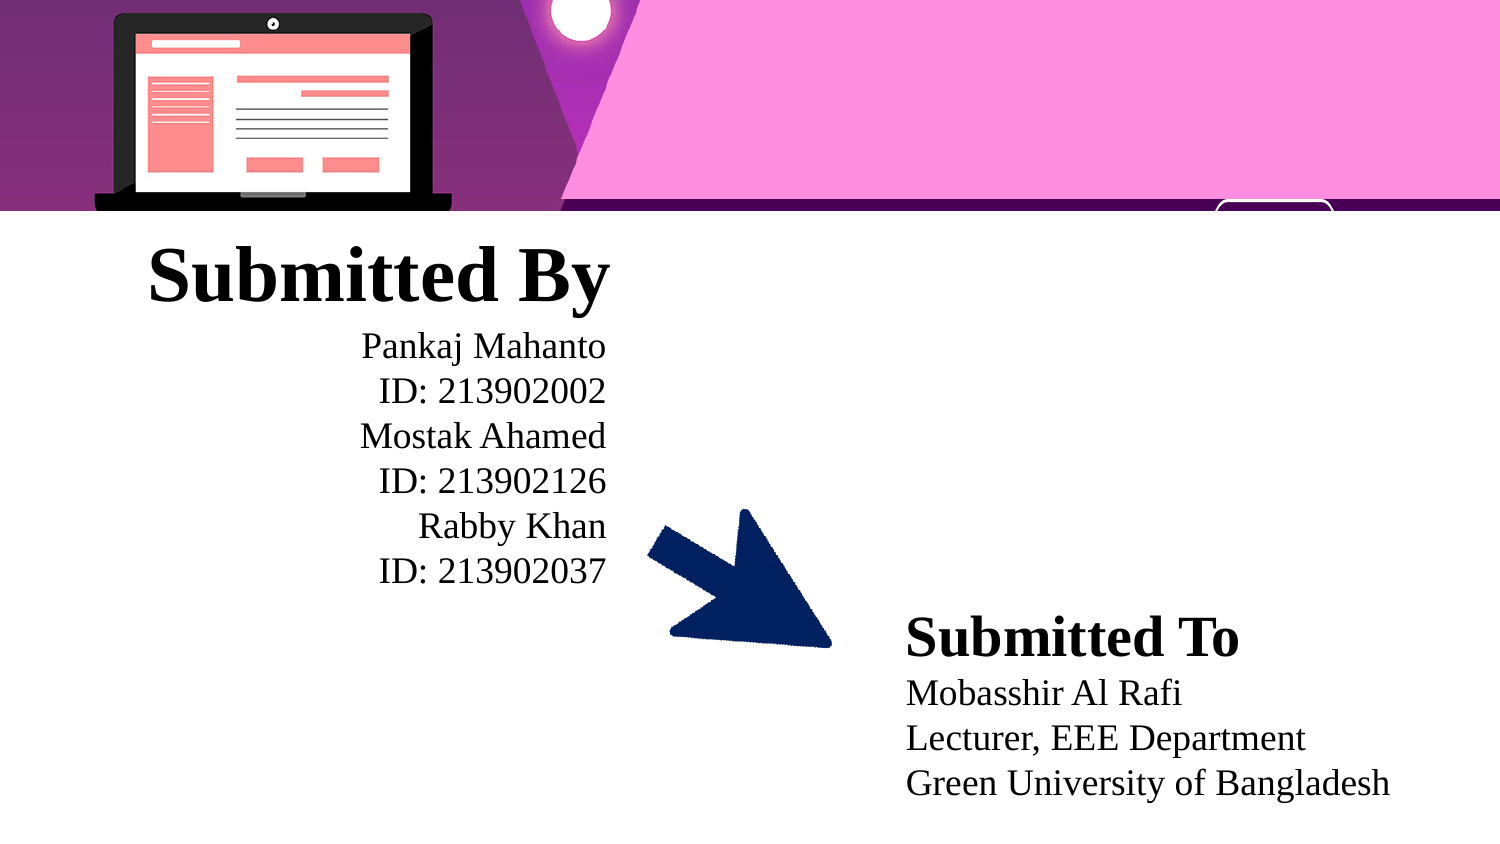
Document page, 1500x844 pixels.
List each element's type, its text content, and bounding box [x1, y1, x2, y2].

picture [0, 0, 1500, 844]
text_box Submitted To Mobasshir Al Rafi Lecturer, EEE Department Green University of Bangladesh [891, 590, 1476, 811]
text_box [1211, 199, 1338, 271]
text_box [0, 214, 850, 740]
